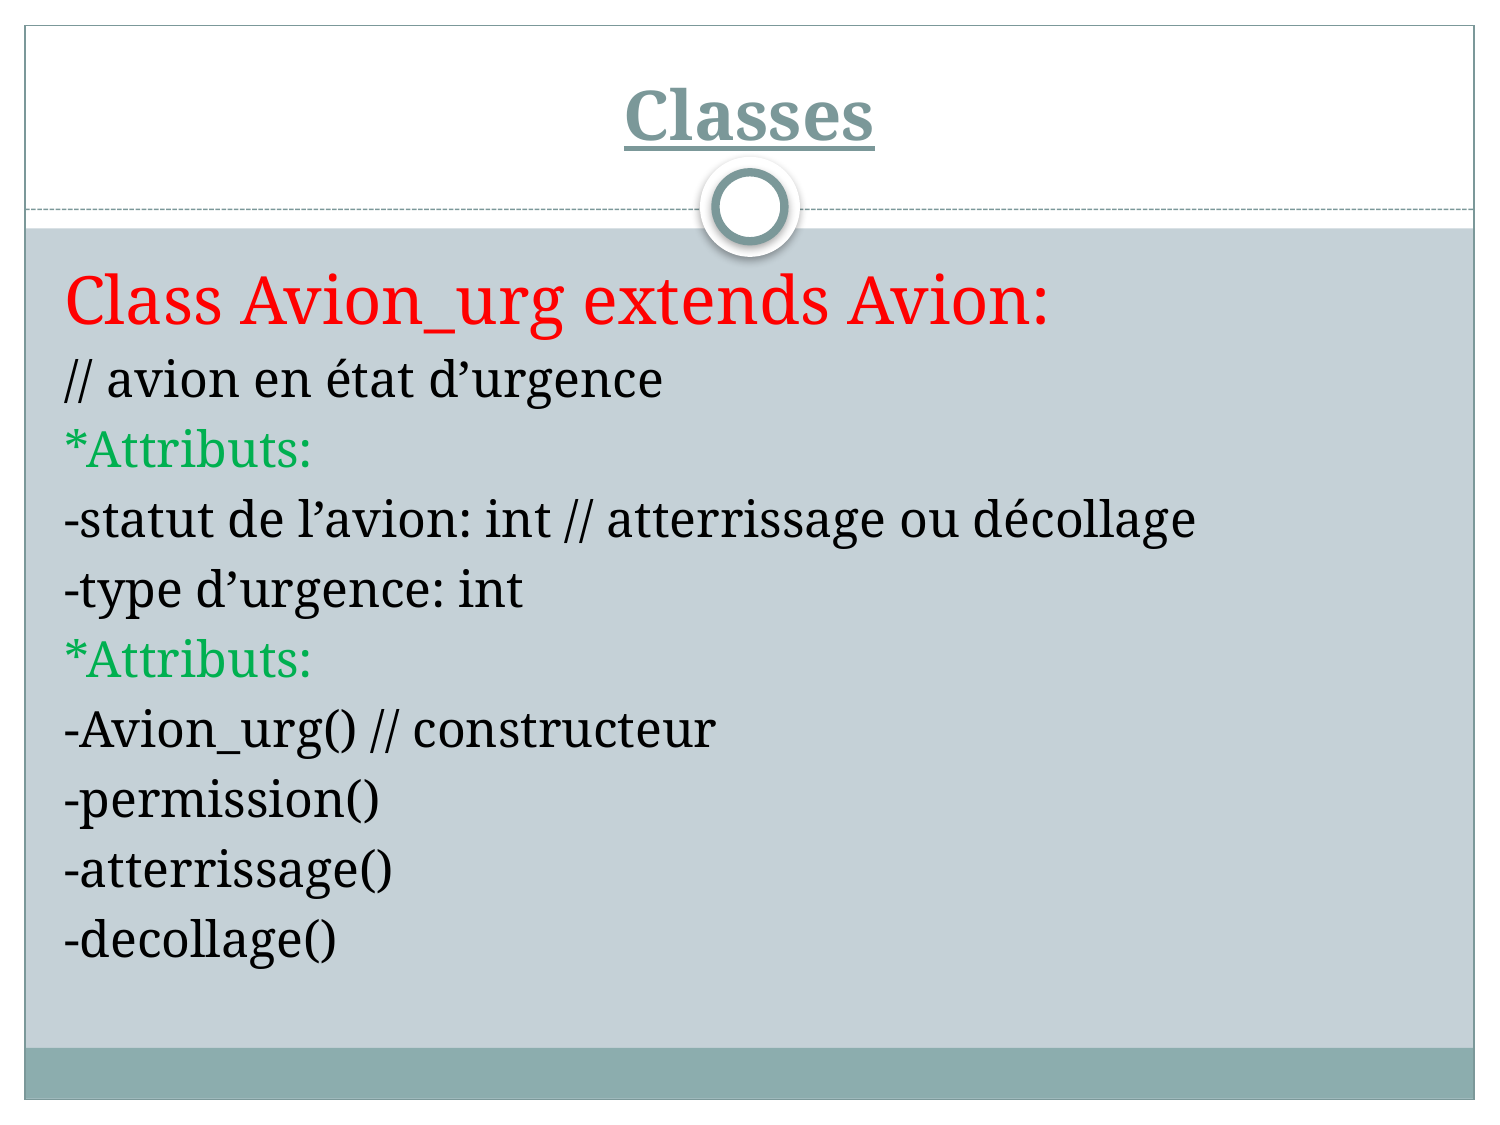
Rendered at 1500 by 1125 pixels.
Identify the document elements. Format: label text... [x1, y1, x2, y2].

list Class Avion_urg extends Avion: // avion en état d’urgence *Attributs: -statut de l’avion: int // atterrissage ou décollage -type d’urgence: int *Attributs: -Avion_urg() // constructeur -permission() -atterrissage() -decollage() [49, 250, 1445, 1001]
title Classes [49, 37, 1450, 162]
